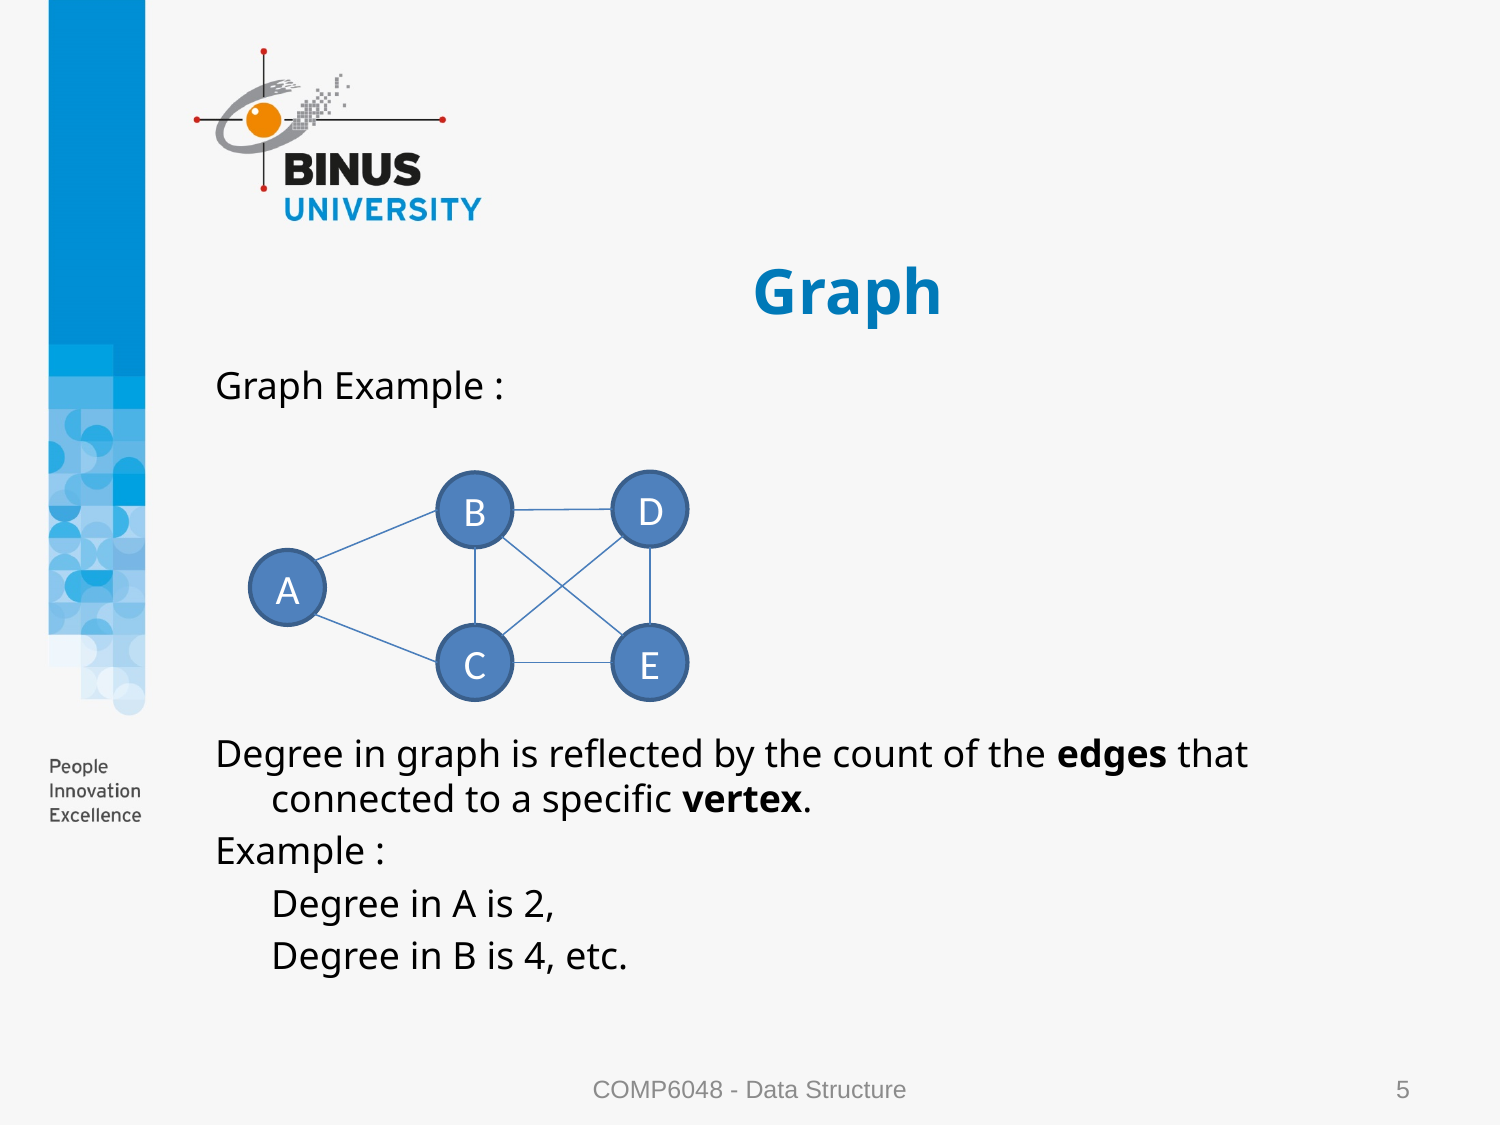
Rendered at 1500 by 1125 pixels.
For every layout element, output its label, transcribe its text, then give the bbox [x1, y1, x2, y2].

text_box A [515, 511, 610, 516]
text_box D [610, 469, 690, 549]
title Graph [287, 224, 1409, 354]
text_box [313, 509, 438, 562]
text_box B [435, 470, 515, 550]
footer COMP6048 - Data Structure [512, 1058, 988, 1119]
text_box E [610, 623, 690, 703]
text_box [313, 613, 438, 663]
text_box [501, 536, 624, 637]
slide_number 5 [1074, 1058, 1425, 1119]
text_box C [436, 623, 515, 703]
text_box A [247, 547, 328, 628]
list Graph Example : Degree in graph is reflected by the count of the edges that connected to a specific vertex. Example : Degree in A is 2, Degree in B is 4, etc. [200, 354, 1438, 986]
picture [0, 0, 1500, 845]
